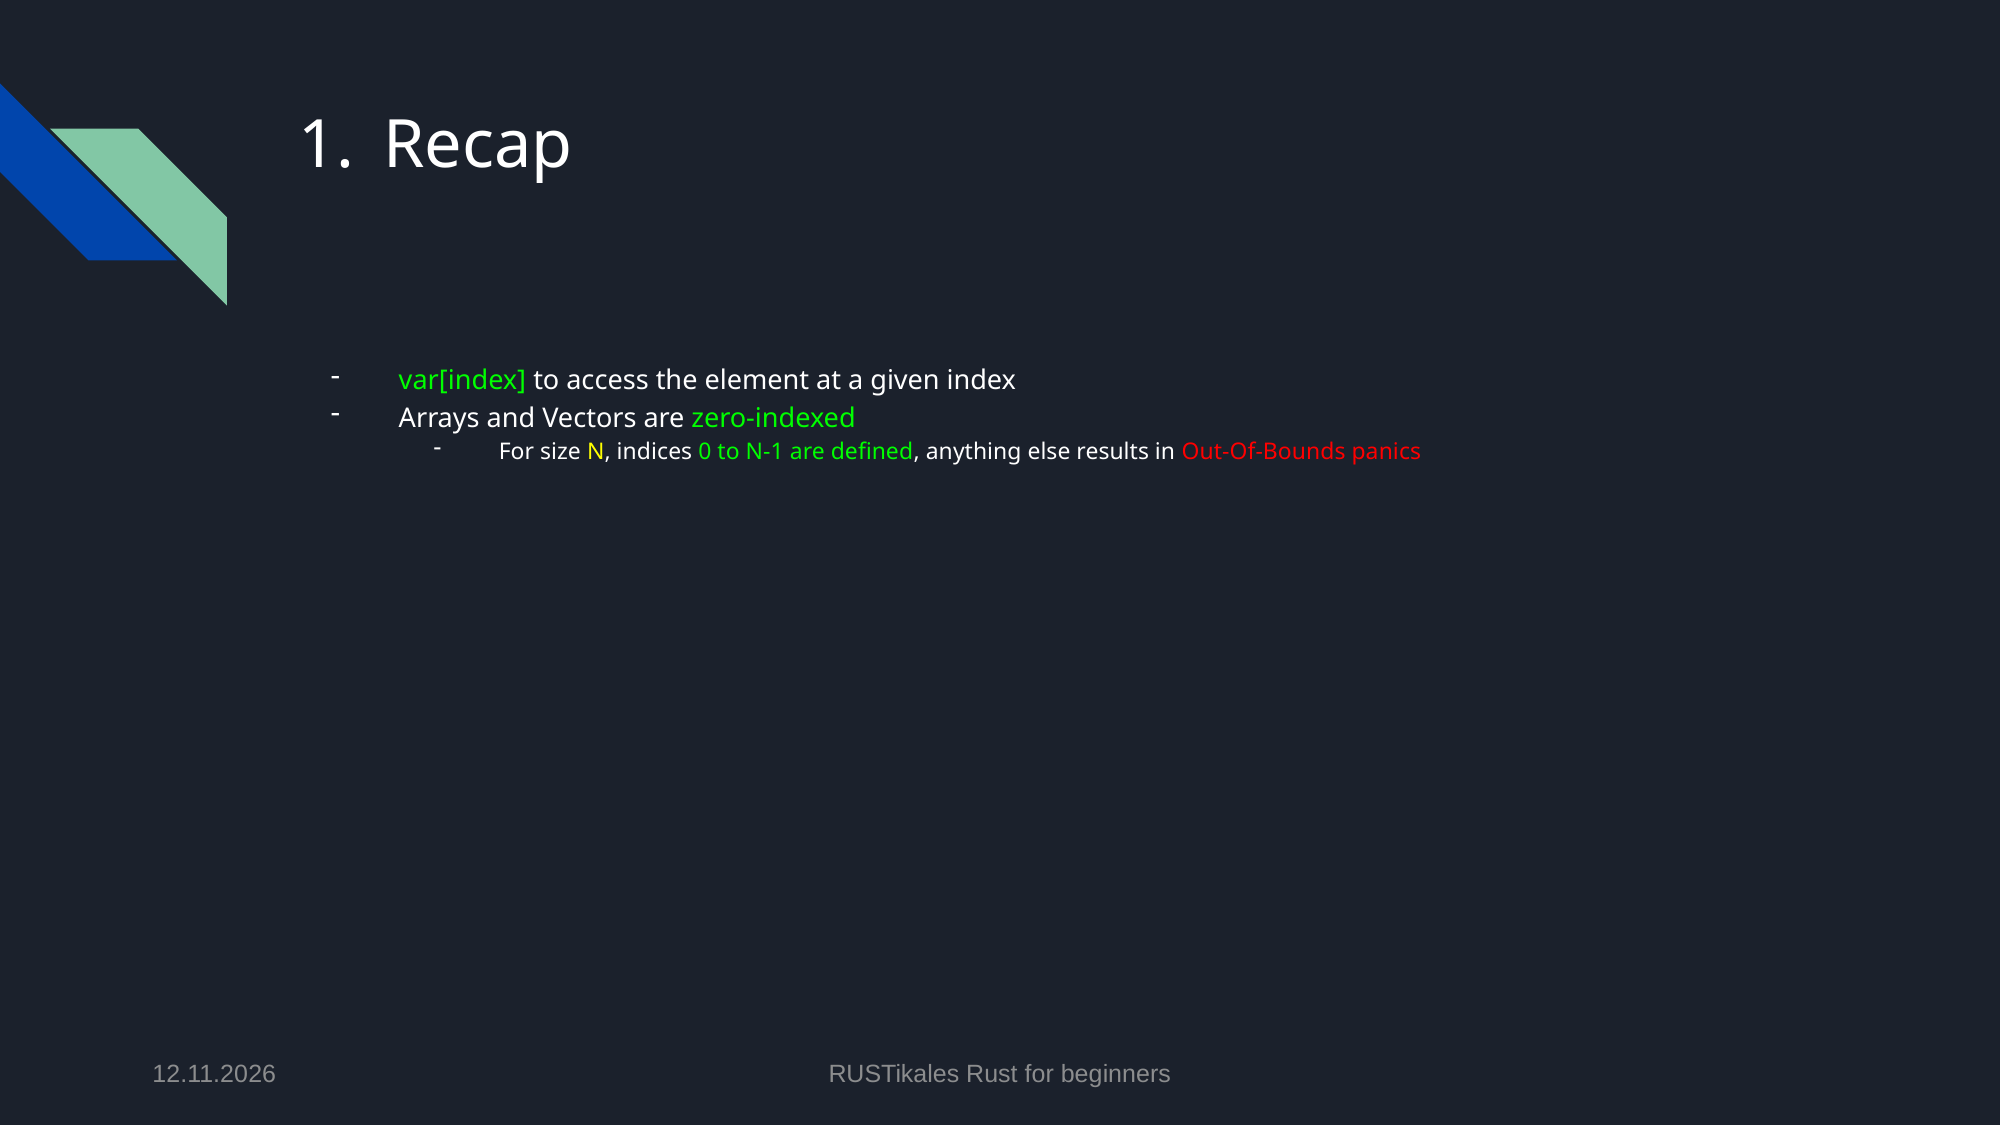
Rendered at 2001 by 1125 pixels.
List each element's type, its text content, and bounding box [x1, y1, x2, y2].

title Recap [283, 86, 1824, 287]
footer RUSTikales Rust for beginners [662, 1042, 1338, 1103]
list var[index] to access the element at a given index Arrays and Vectors are zero-indexed For size N, indices 0 to N-1 are defined, anything else results in Out-Of-Bounds panics [283, 342, 1824, 980]
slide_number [137, 1042, 588, 1103]
